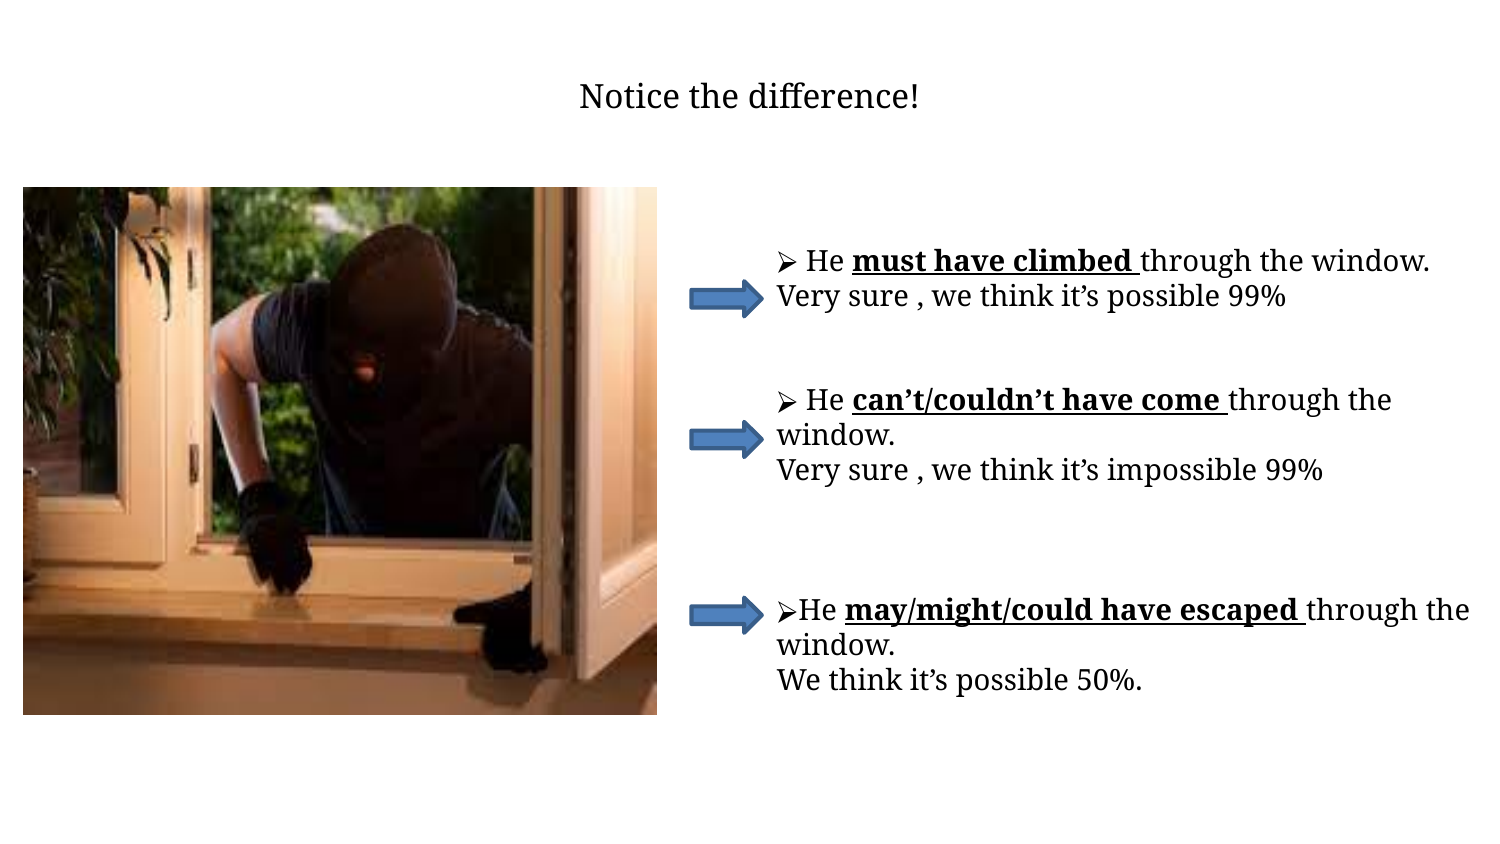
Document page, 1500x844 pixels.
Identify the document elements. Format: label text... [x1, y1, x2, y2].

picture [23, 187, 657, 716]
text_box [691, 421, 762, 458]
text_box [691, 281, 762, 317]
text_box [691, 597, 762, 633]
text_box He must have climbed through the window. Very sure , we think it’s possible 99% He can’t/couldn’t have come through the window. Very sure , we think it’s impossible 99% He may/might/could have escaped through the window. We think it’s possible 50%. [761, 234, 1500, 809]
title Notice the difference! [118, 60, 1382, 155]
